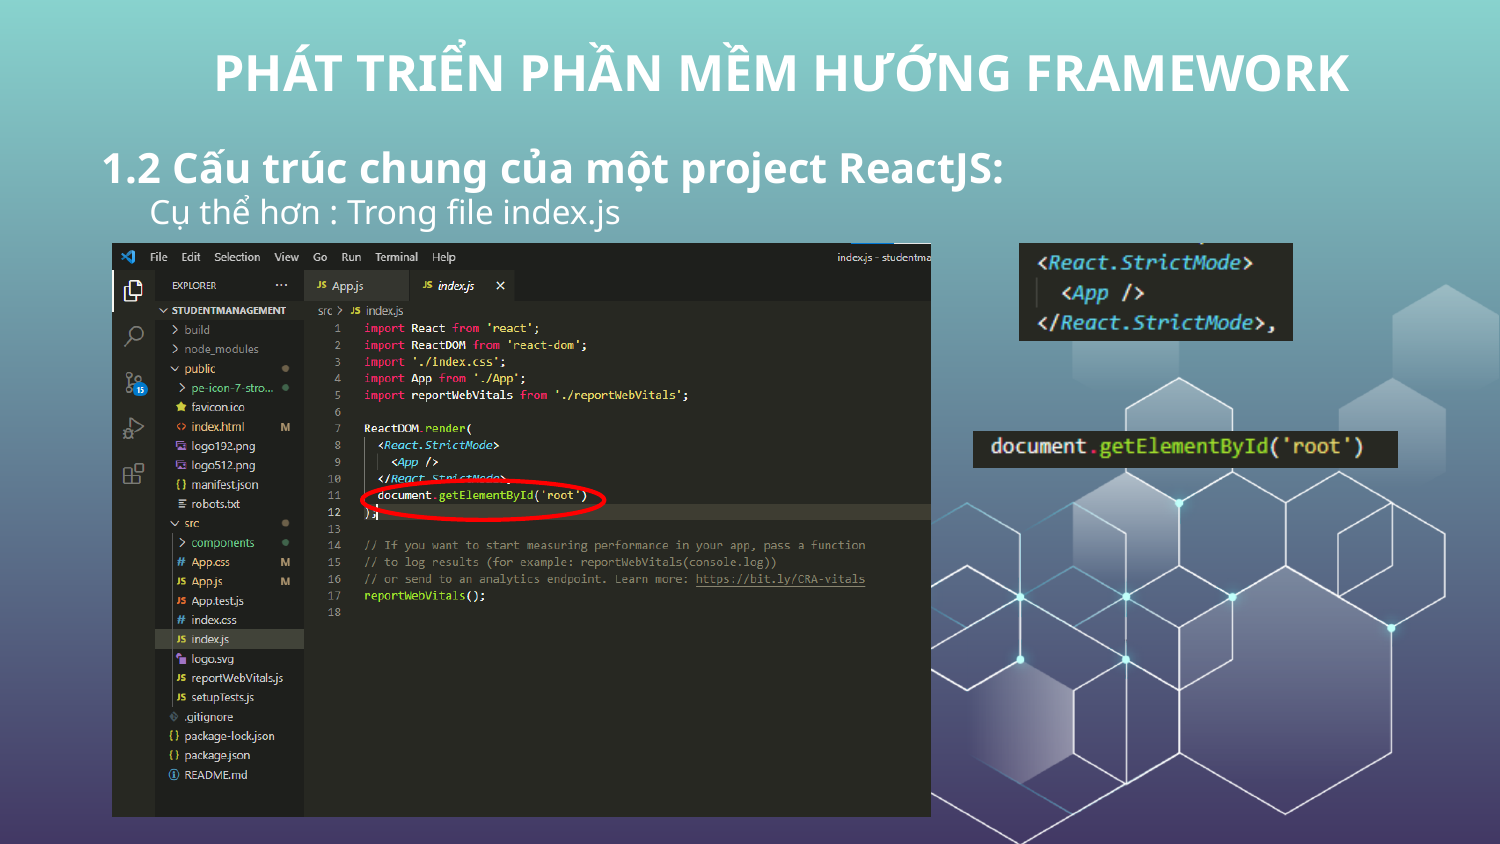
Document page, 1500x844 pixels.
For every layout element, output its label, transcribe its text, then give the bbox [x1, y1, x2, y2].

title PHÁT TRIỂN PHẦN MỀM HƯỚNG FRAMEWORK [198, 29, 1431, 117]
subtitle 1.2 Cấu trúc chung của một project ReactJS: Cụ thể hơn : Trong file index.js [86, 101, 1325, 827]
picture [876, 284, 1498, 844]
picture [1019, 243, 1293, 341]
picture [112, 243, 931, 818]
